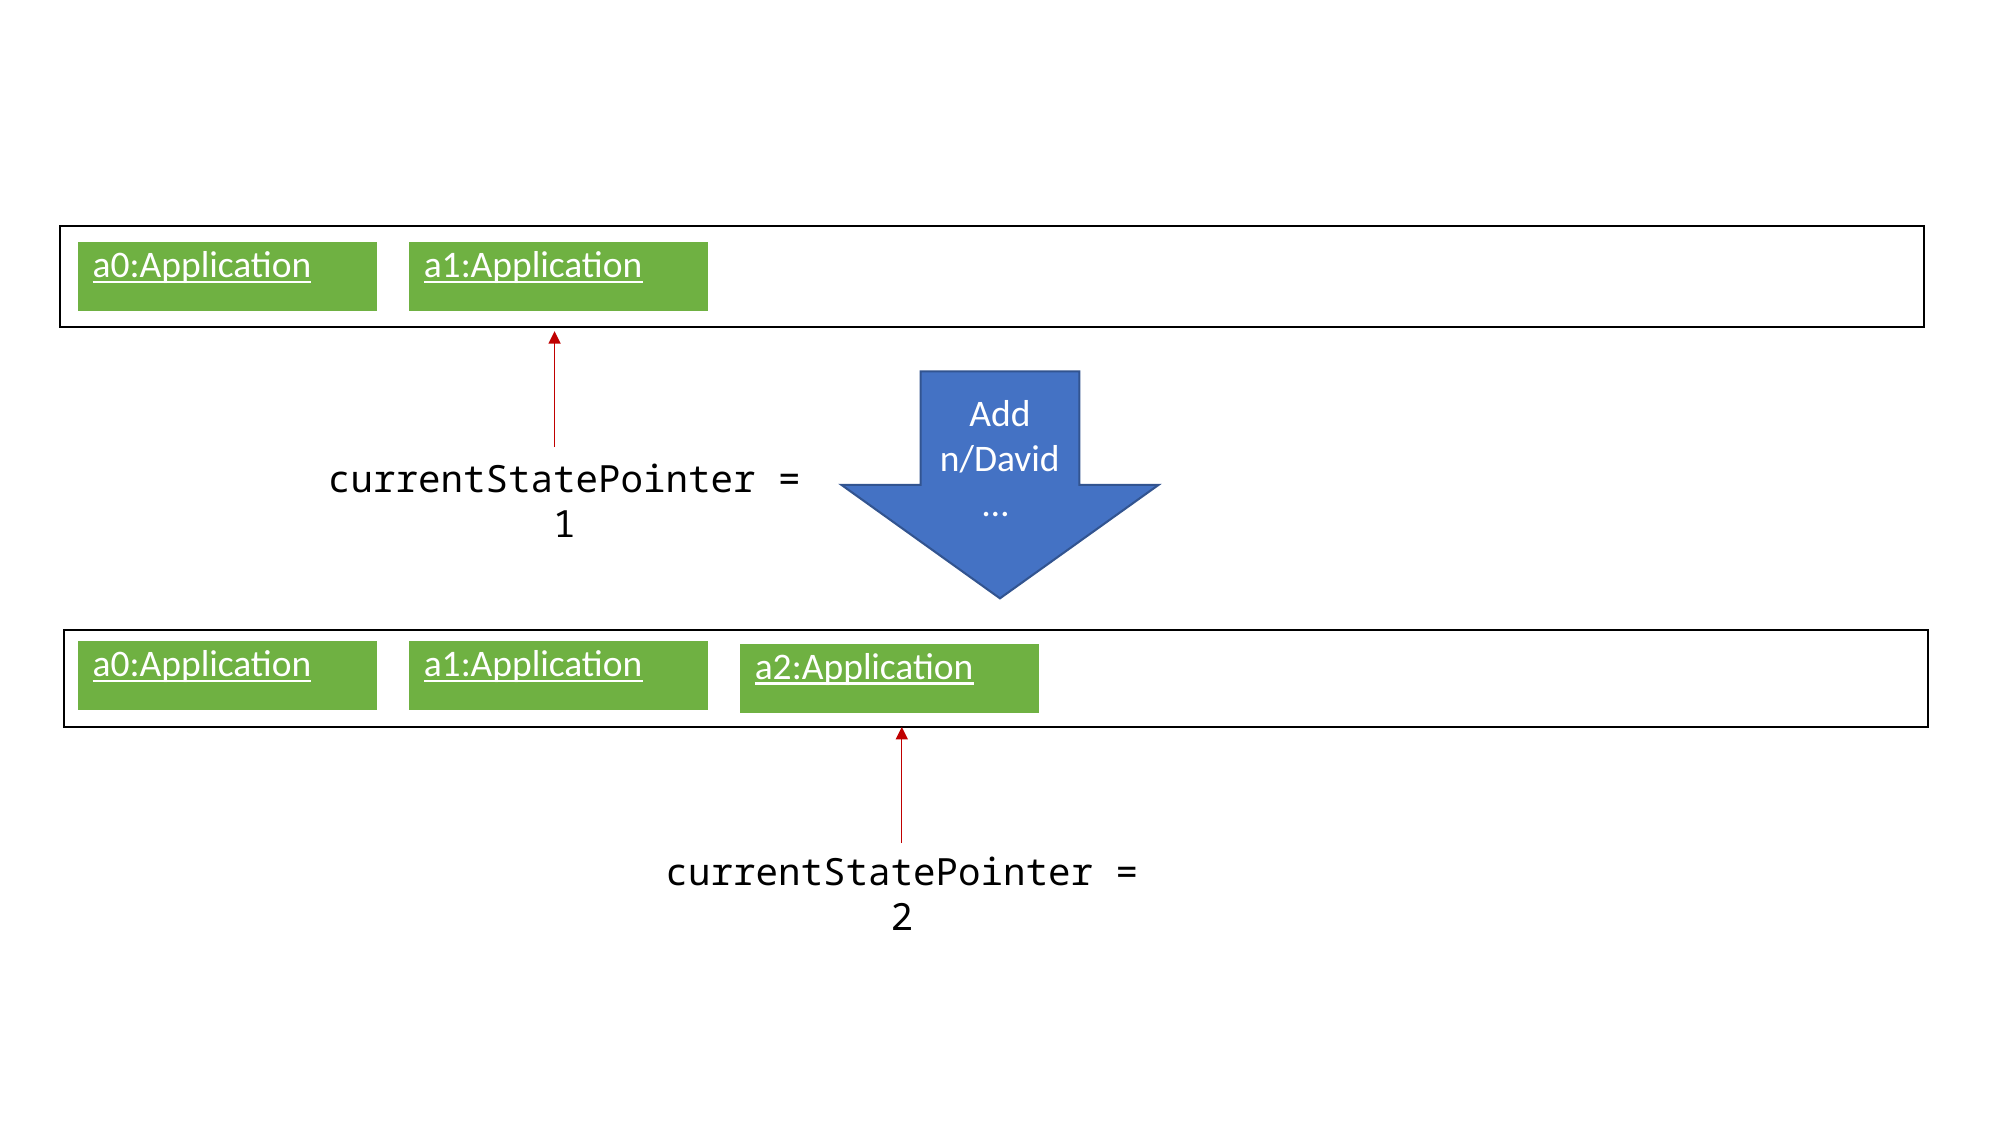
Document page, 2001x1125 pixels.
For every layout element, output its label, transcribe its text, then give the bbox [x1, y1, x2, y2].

table_header a1:Application [409, 242, 708, 311]
table_header a1:Application [409, 641, 708, 710]
text_box Add n/David… [838, 370, 1162, 600]
table_header a0:Application [78, 641, 377, 710]
table_header a2:Application [740, 644, 1039, 713]
text_box [63, 629, 1929, 728]
text_box currentStatePointer = 1 [301, 447, 828, 552]
text_box [59, 225, 1925, 328]
text_box currentStatePointer = 2 [638, 840, 1165, 946]
